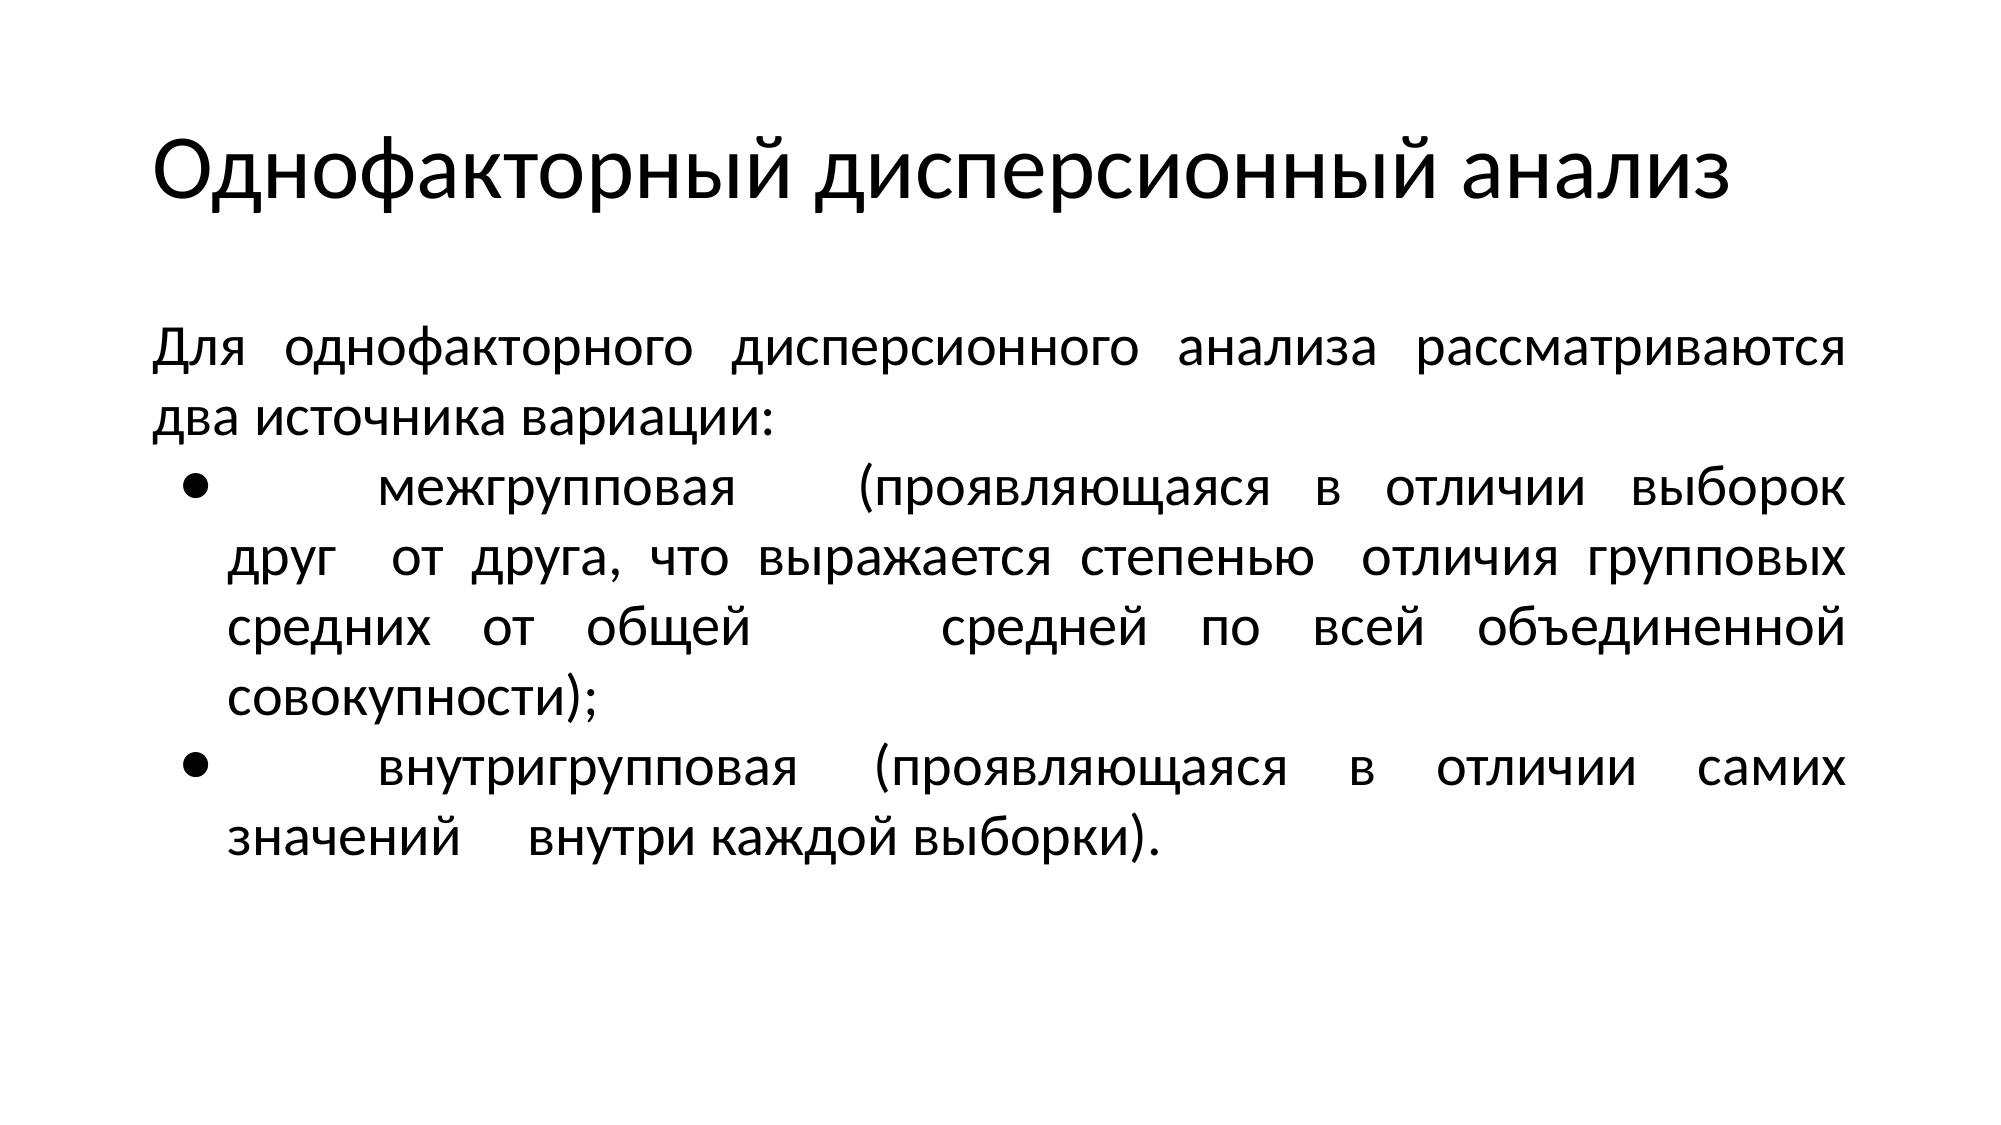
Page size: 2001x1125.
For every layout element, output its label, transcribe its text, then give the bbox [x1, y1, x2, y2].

title Однофакторный дисперсионный анализ [137, 59, 1863, 278]
list Для однофакторного дисперсионного анализа рассматриваются два источника вариации: межгрупповая (проявляющаяся в отличии выборок друг от друга, что выражается степенью отличия групповых средних от общей средней по всей объединенной совокупности); внутригрупповая (проявляющаяся в отличии самих значений внутри каждой выборки). [137, 299, 1863, 1014]
